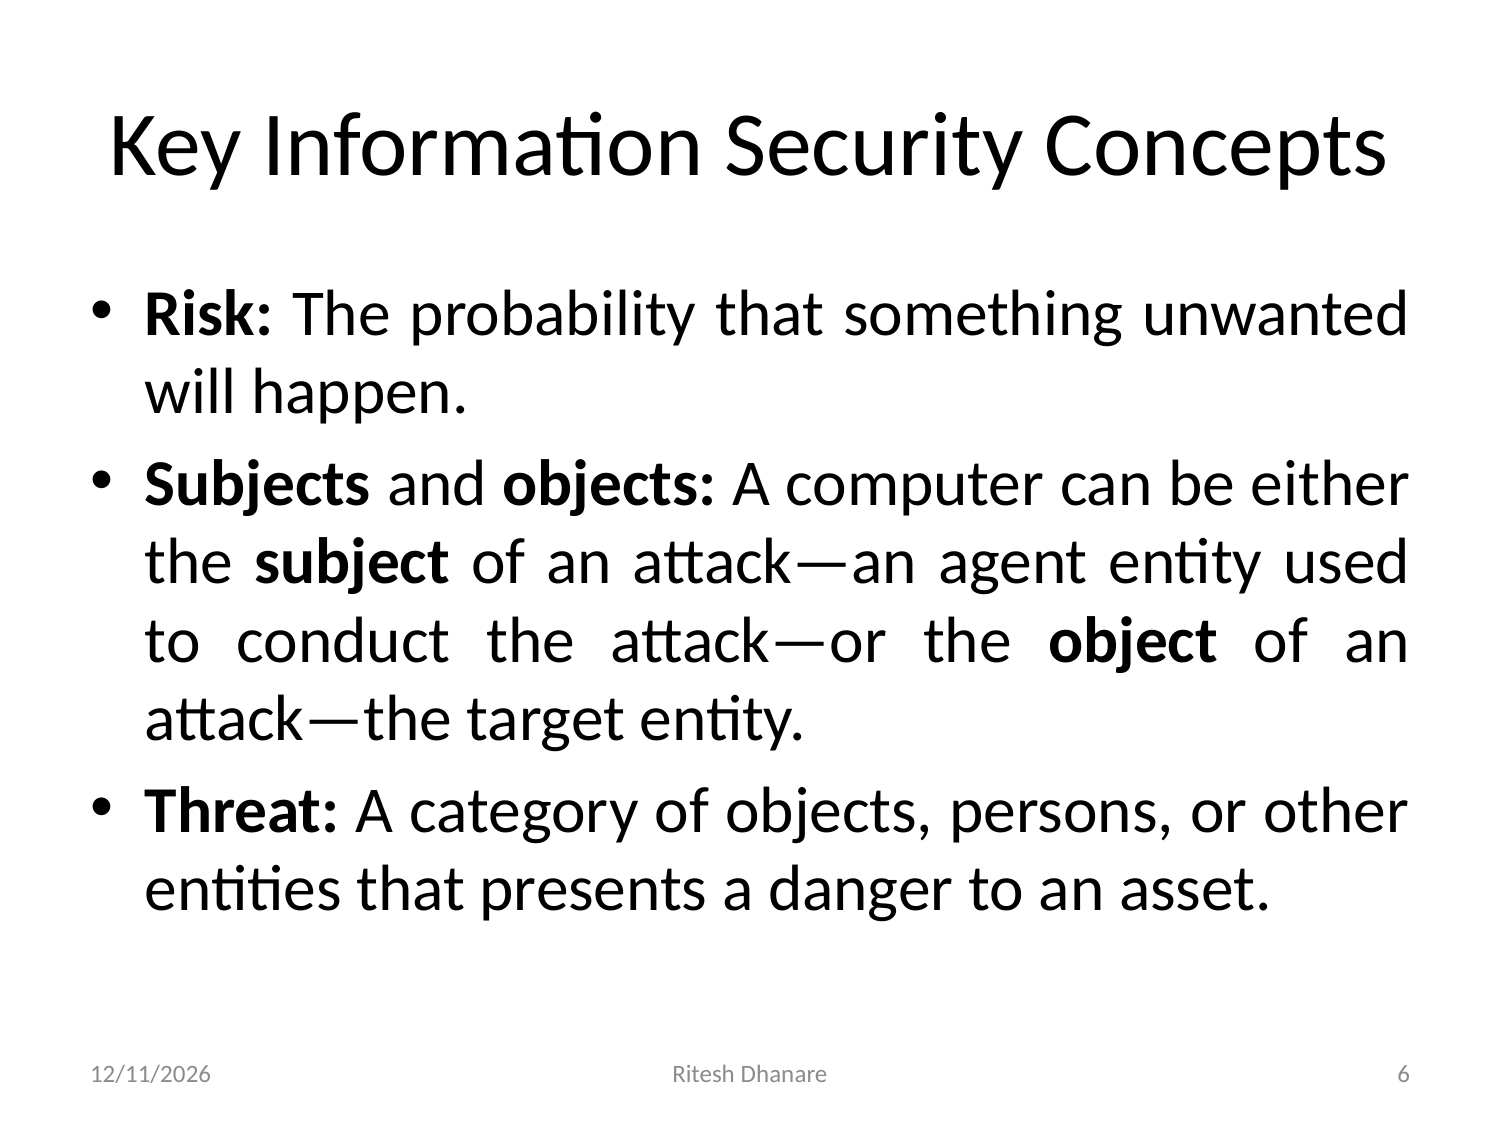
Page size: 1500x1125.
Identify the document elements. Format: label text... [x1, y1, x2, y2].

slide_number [75, 1042, 425, 1103]
footer Ritesh Dhanare [512, 1042, 988, 1103]
slide_number 6 [1074, 1042, 1425, 1103]
title Key Information Security Concepts [75, 45, 1425, 233]
list Risk: The probability that something unwanted will happen. Subjects and objects: A computer can be either the subject of an attack—an agent entity used to conduct the attack—or the object of an attack—the target entity. Threat: A category of objects, persons, or other entities that presents a danger to an asset. [75, 262, 1425, 1005]
